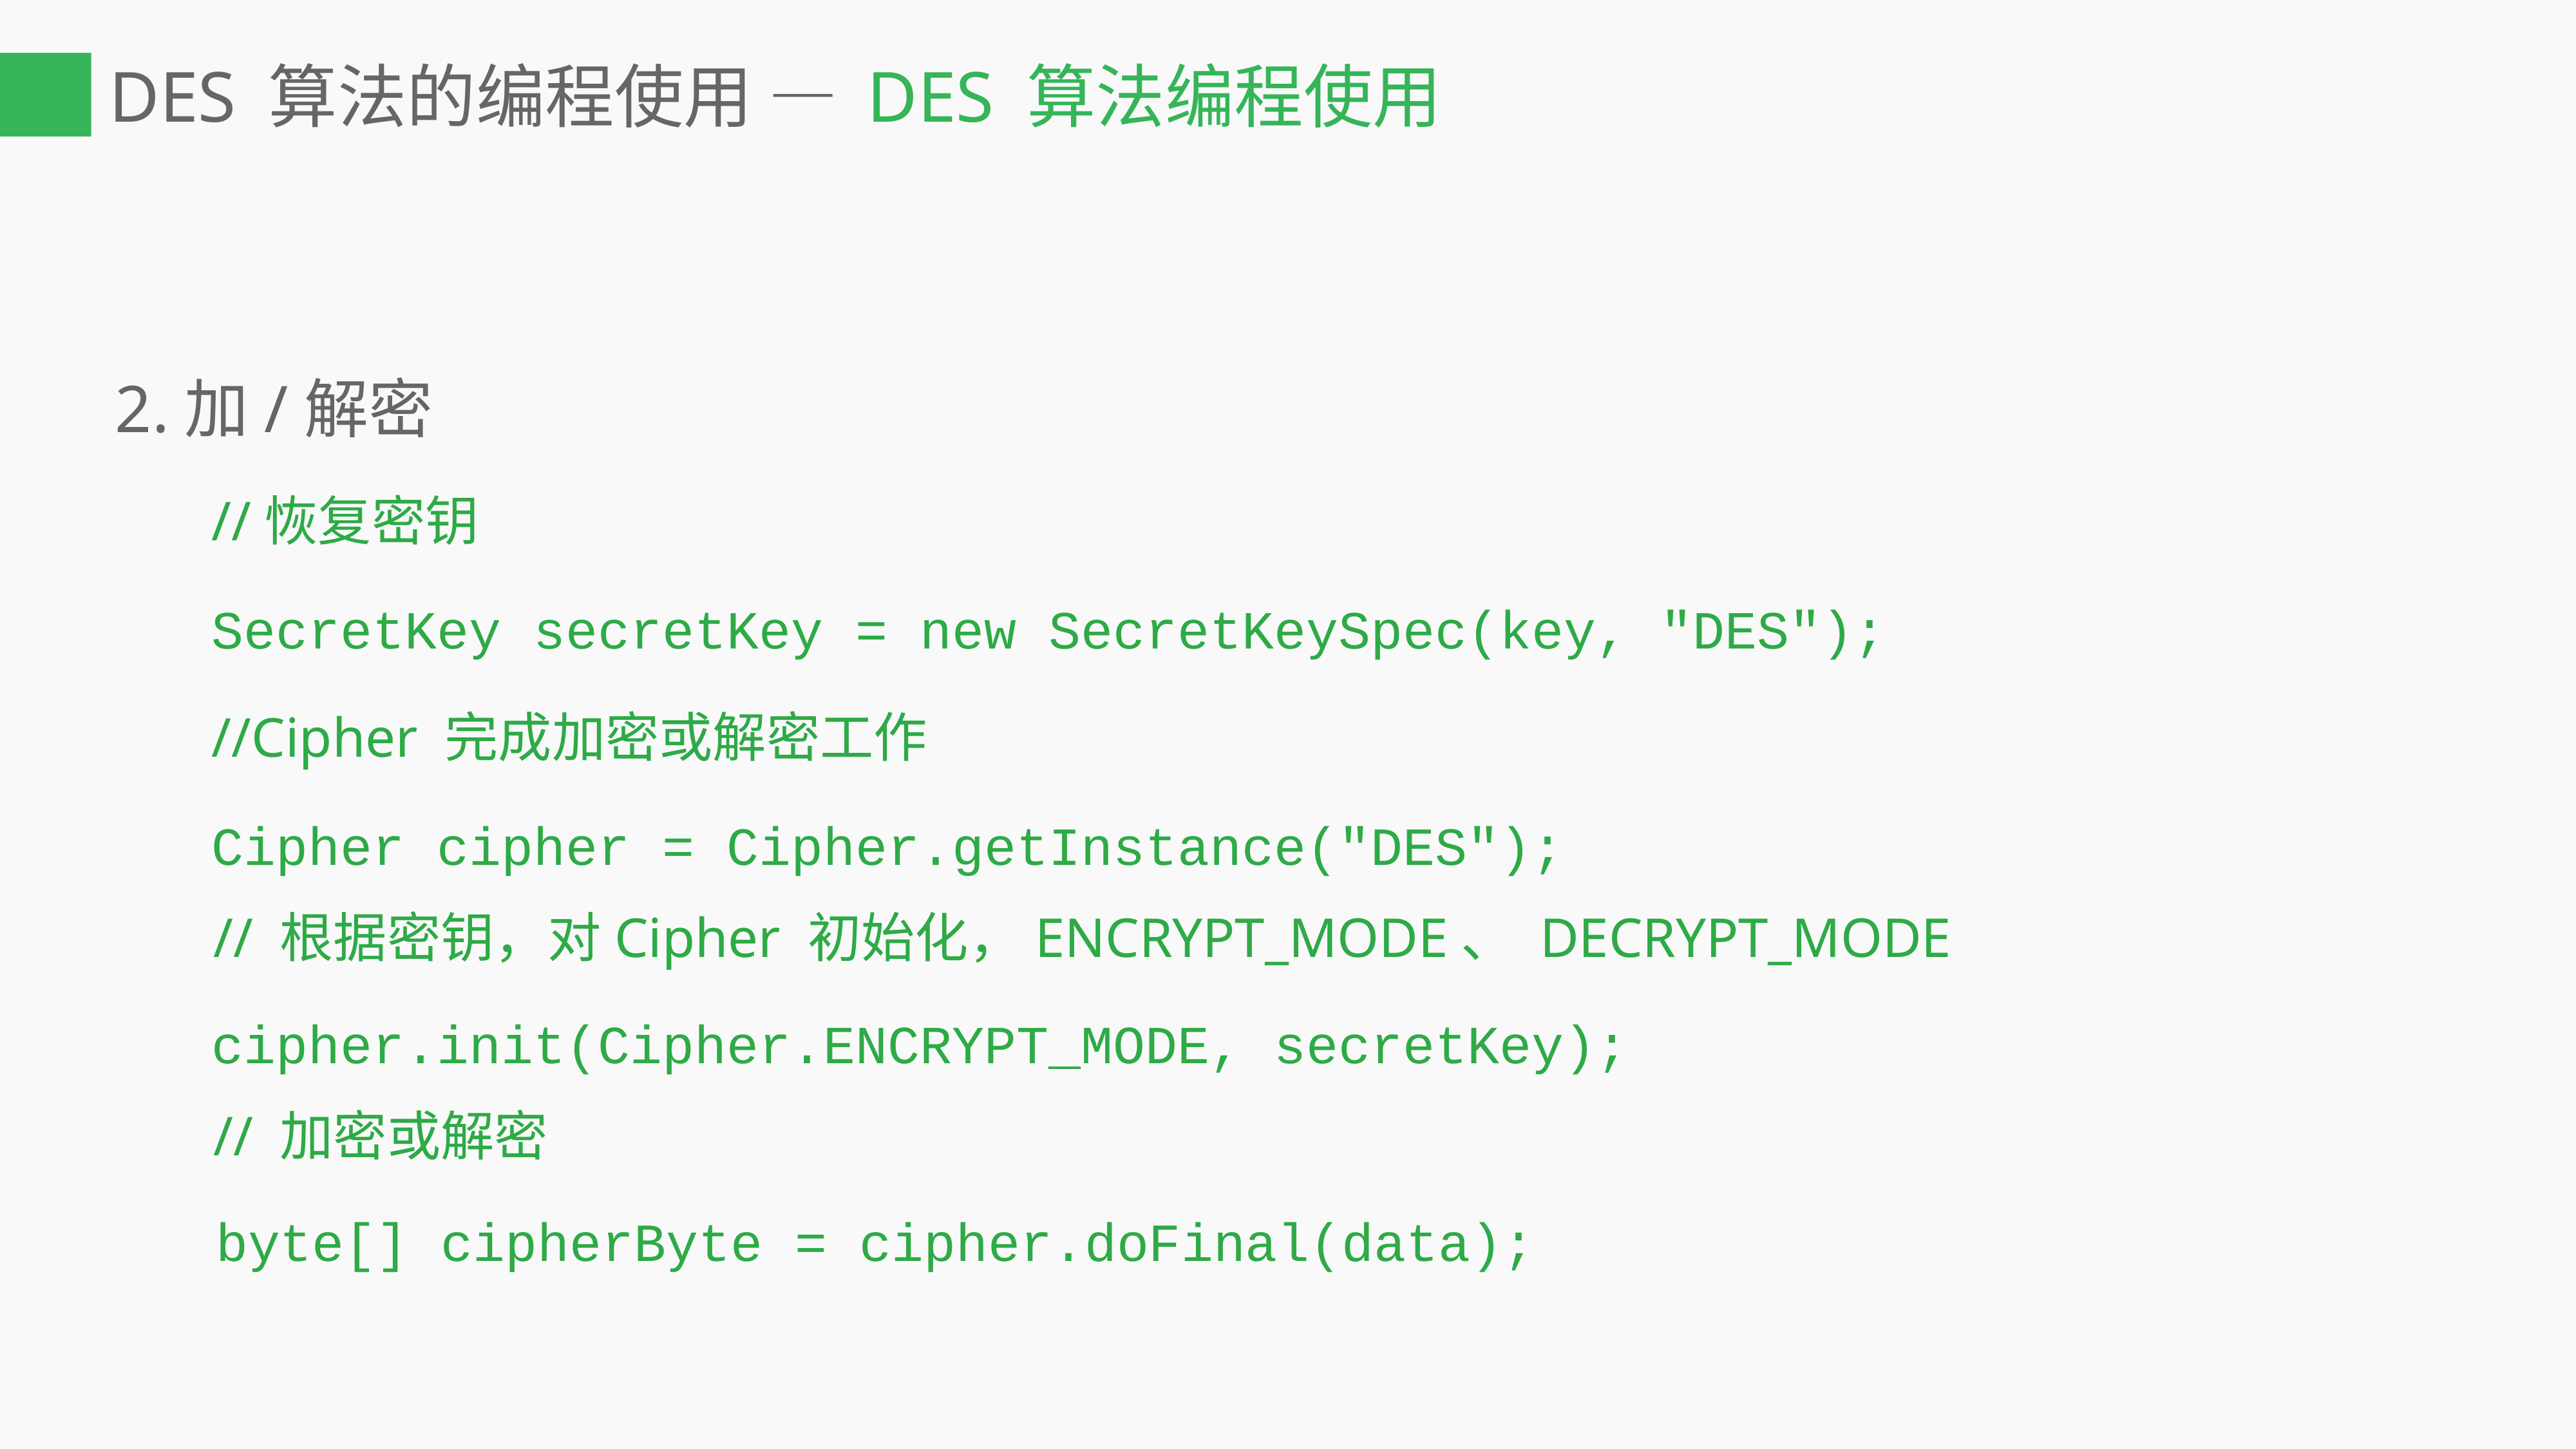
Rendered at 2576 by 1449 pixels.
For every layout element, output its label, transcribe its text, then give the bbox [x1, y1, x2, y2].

picture [0, 53, 91, 137]
subtitle 2.加/解密 //恢复密钥 SecretKey secretKey = new SecretKeySpec(key, "DES"); //Cipher 完成加密或解密工作 Cipher cipher = Cipher.getInstance("DES"); // 根据密钥，对Cipher 初始化，ENCRYPT_MODE、 DECRYPT_MODE cipher.init(Cipher.ENCRYPT_MODE, secretKey); // 加密或解密 byte[] cipherByte = cipher.doFinal(data); [115, 337, 2461, 1424]
title DES 算法的编程使用 — DES 算法编程使用 [108, 52, 2540, 137]
